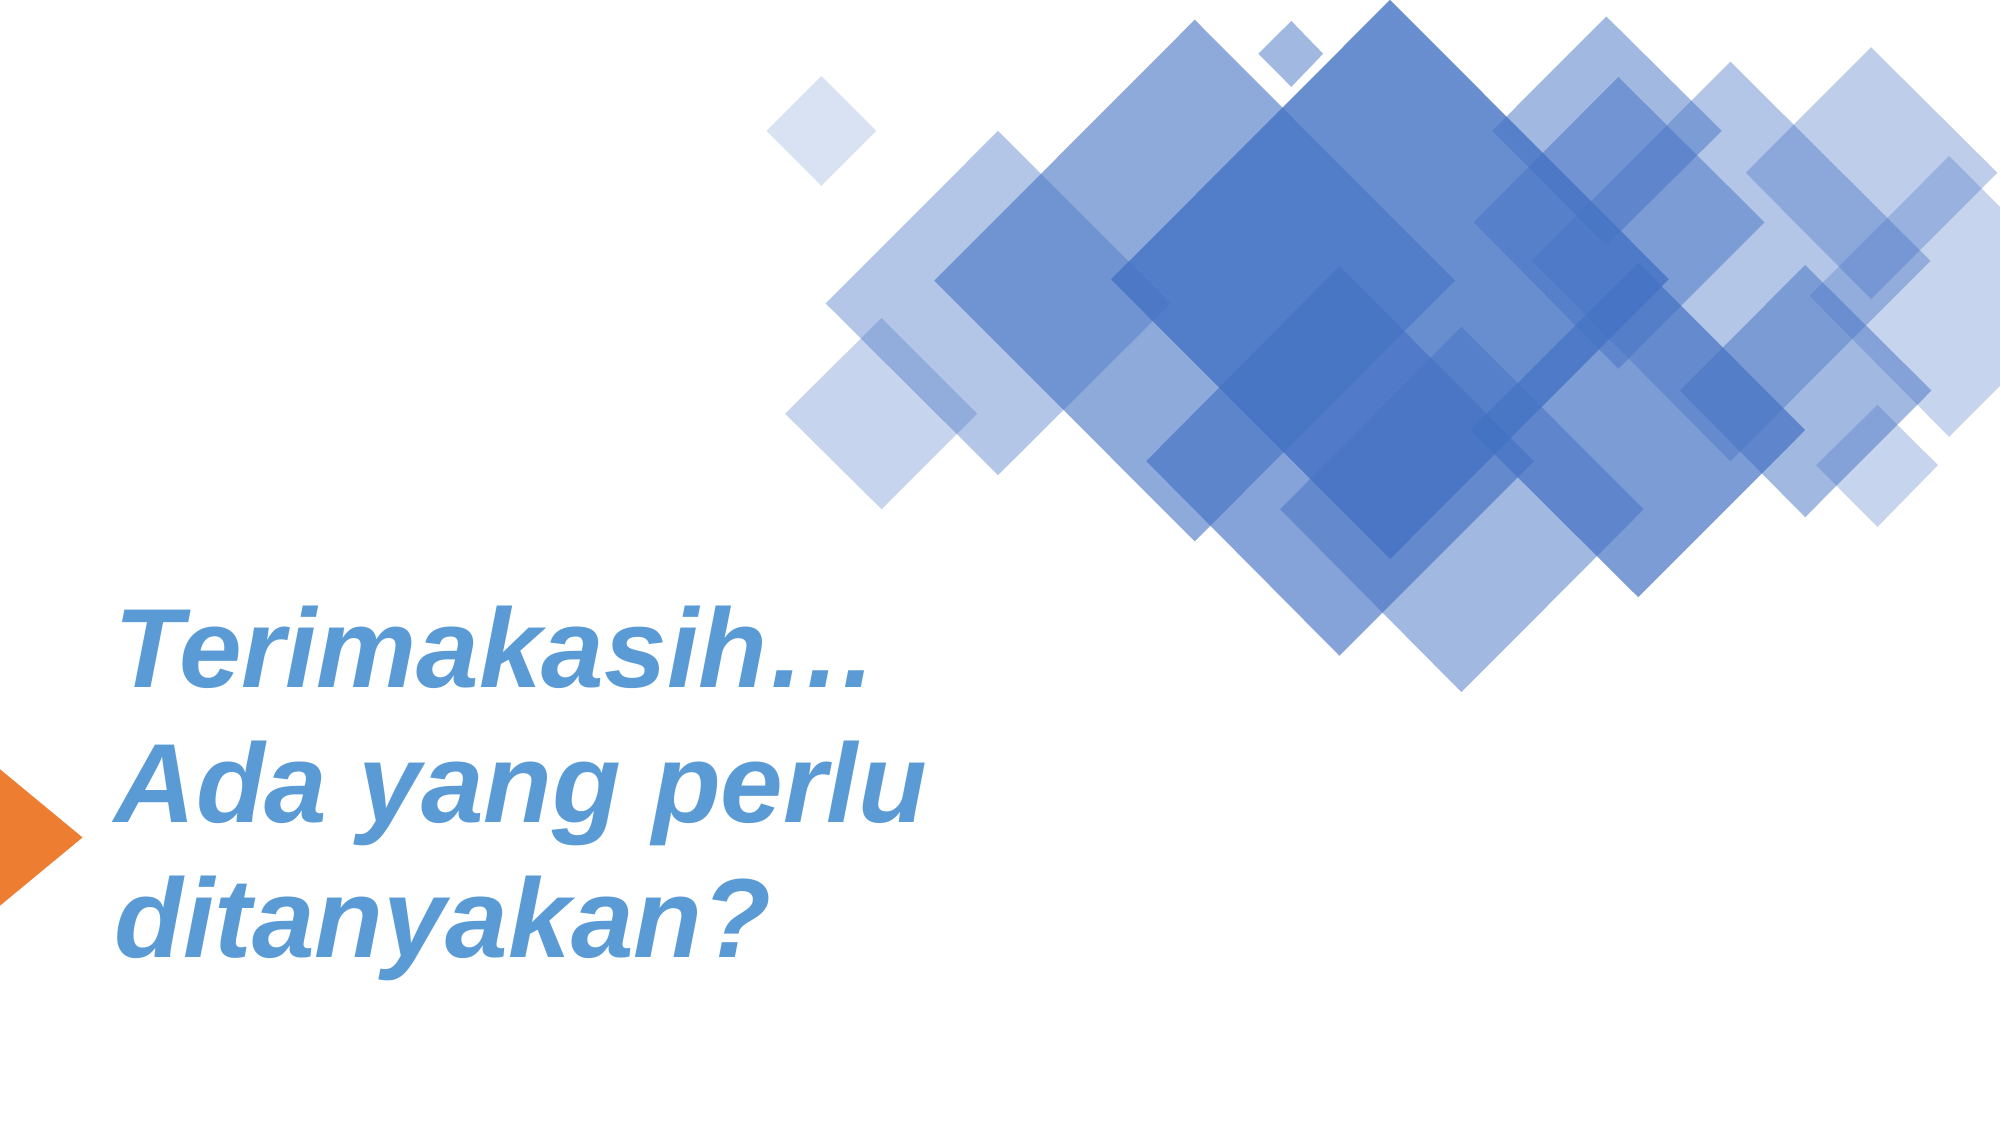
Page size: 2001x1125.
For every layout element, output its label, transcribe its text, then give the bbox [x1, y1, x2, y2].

text_box Terimakasih… Ada yang perlu ditanyakan? [99, 695, 1259, 860]
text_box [766, 0, 2000, 693]
text_box [0, 767, 85, 908]
